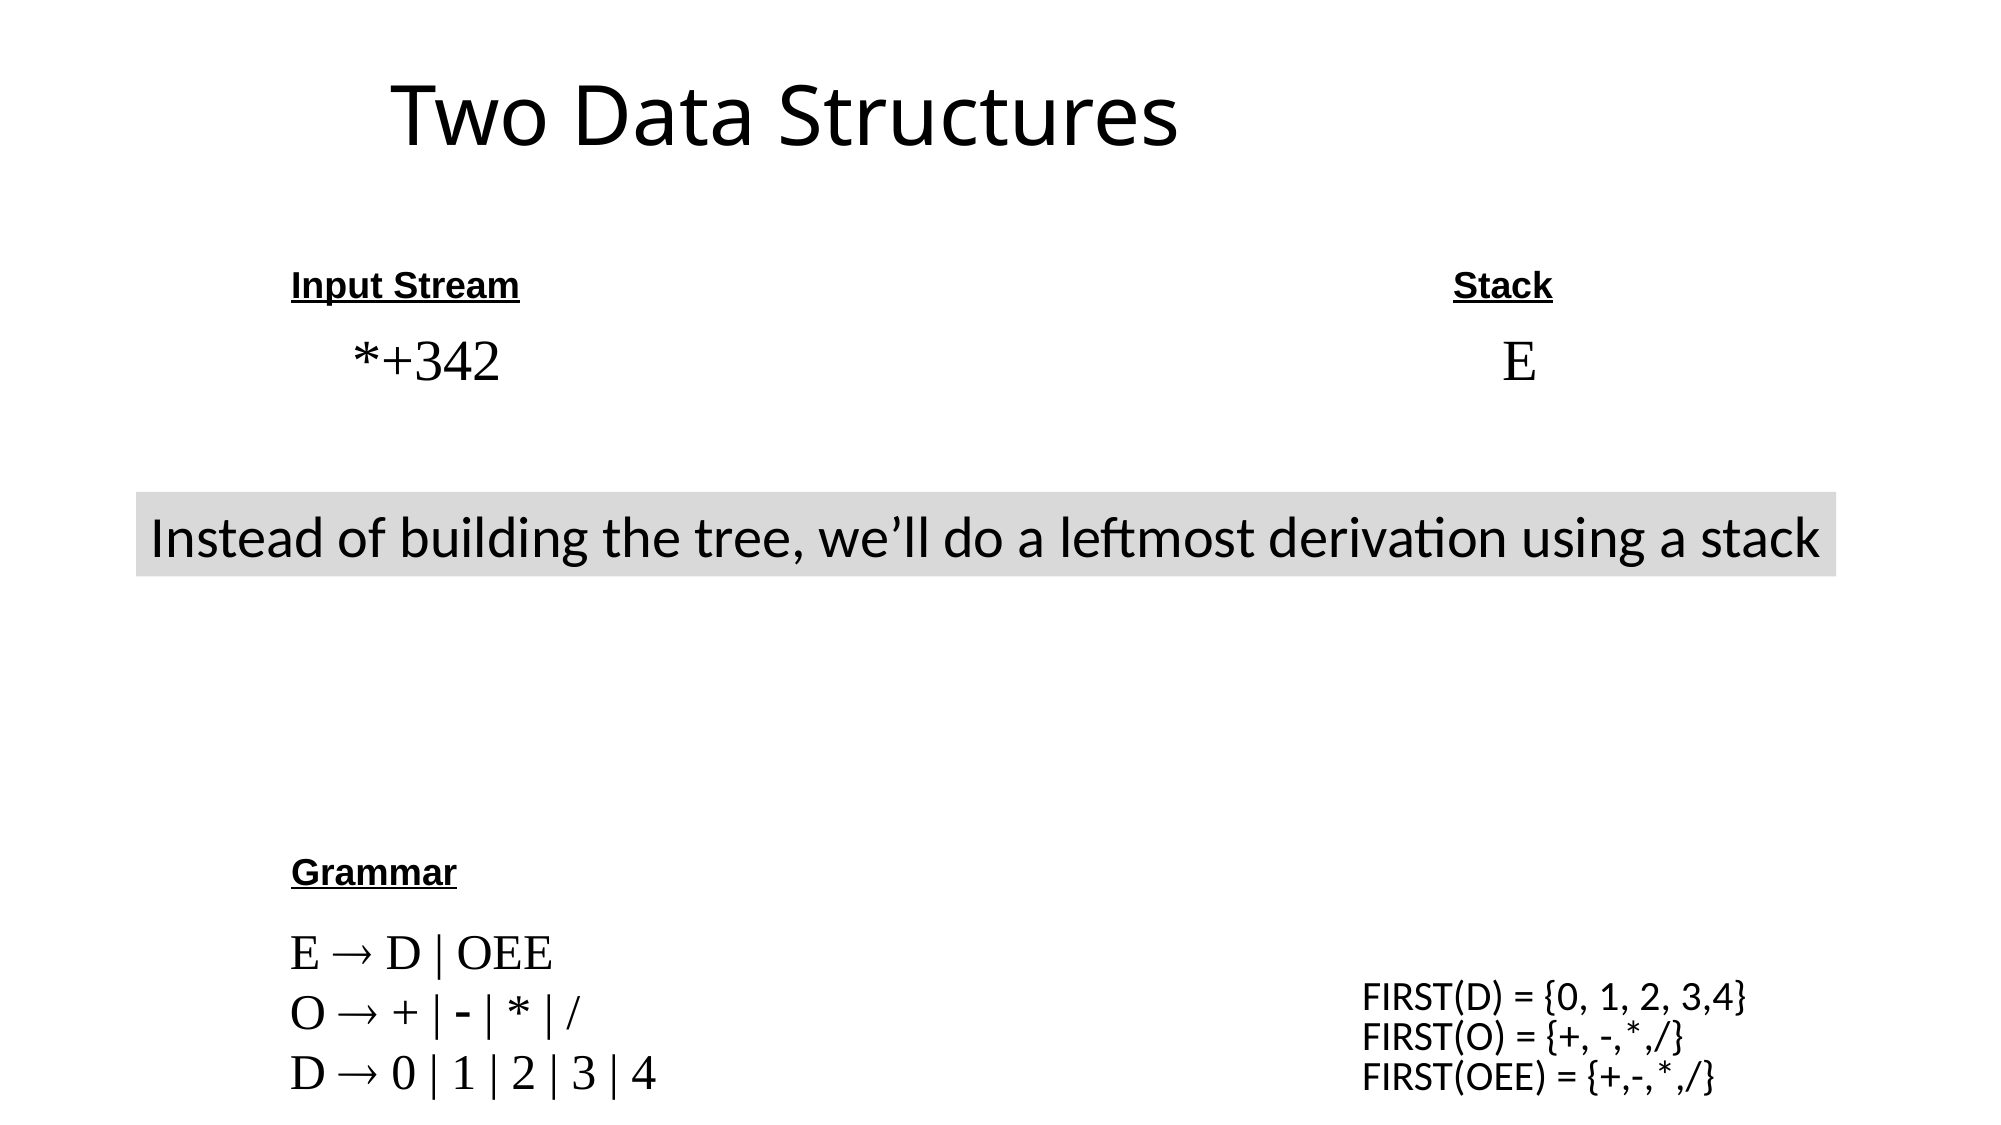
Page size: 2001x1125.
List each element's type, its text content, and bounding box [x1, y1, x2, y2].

text_box Stack [1438, 253, 1568, 314]
text_box FIRST(D) = {0, 1, 2, 3,4} FIRST(O) = {+, -,*,/} FIRST(OEE) = {+,-,*,/} [1272, 971, 1763, 1107]
title Two Data Structures [375, 24, 1650, 213]
text_box Input Stream [276, 253, 536, 314]
text_box *+342 [337, 314, 517, 400]
text_box Grammar [276, 840, 473, 901]
text_box E  D | OEE O  + |  | * | / D  0 | 1 | 2 | 3 | 4 [274, 911, 713, 1107]
text_box Instead of building the tree, we’ll do a leftmost derivation using a stack [136, 491, 1837, 577]
text_box E [1487, 314, 1553, 399]
